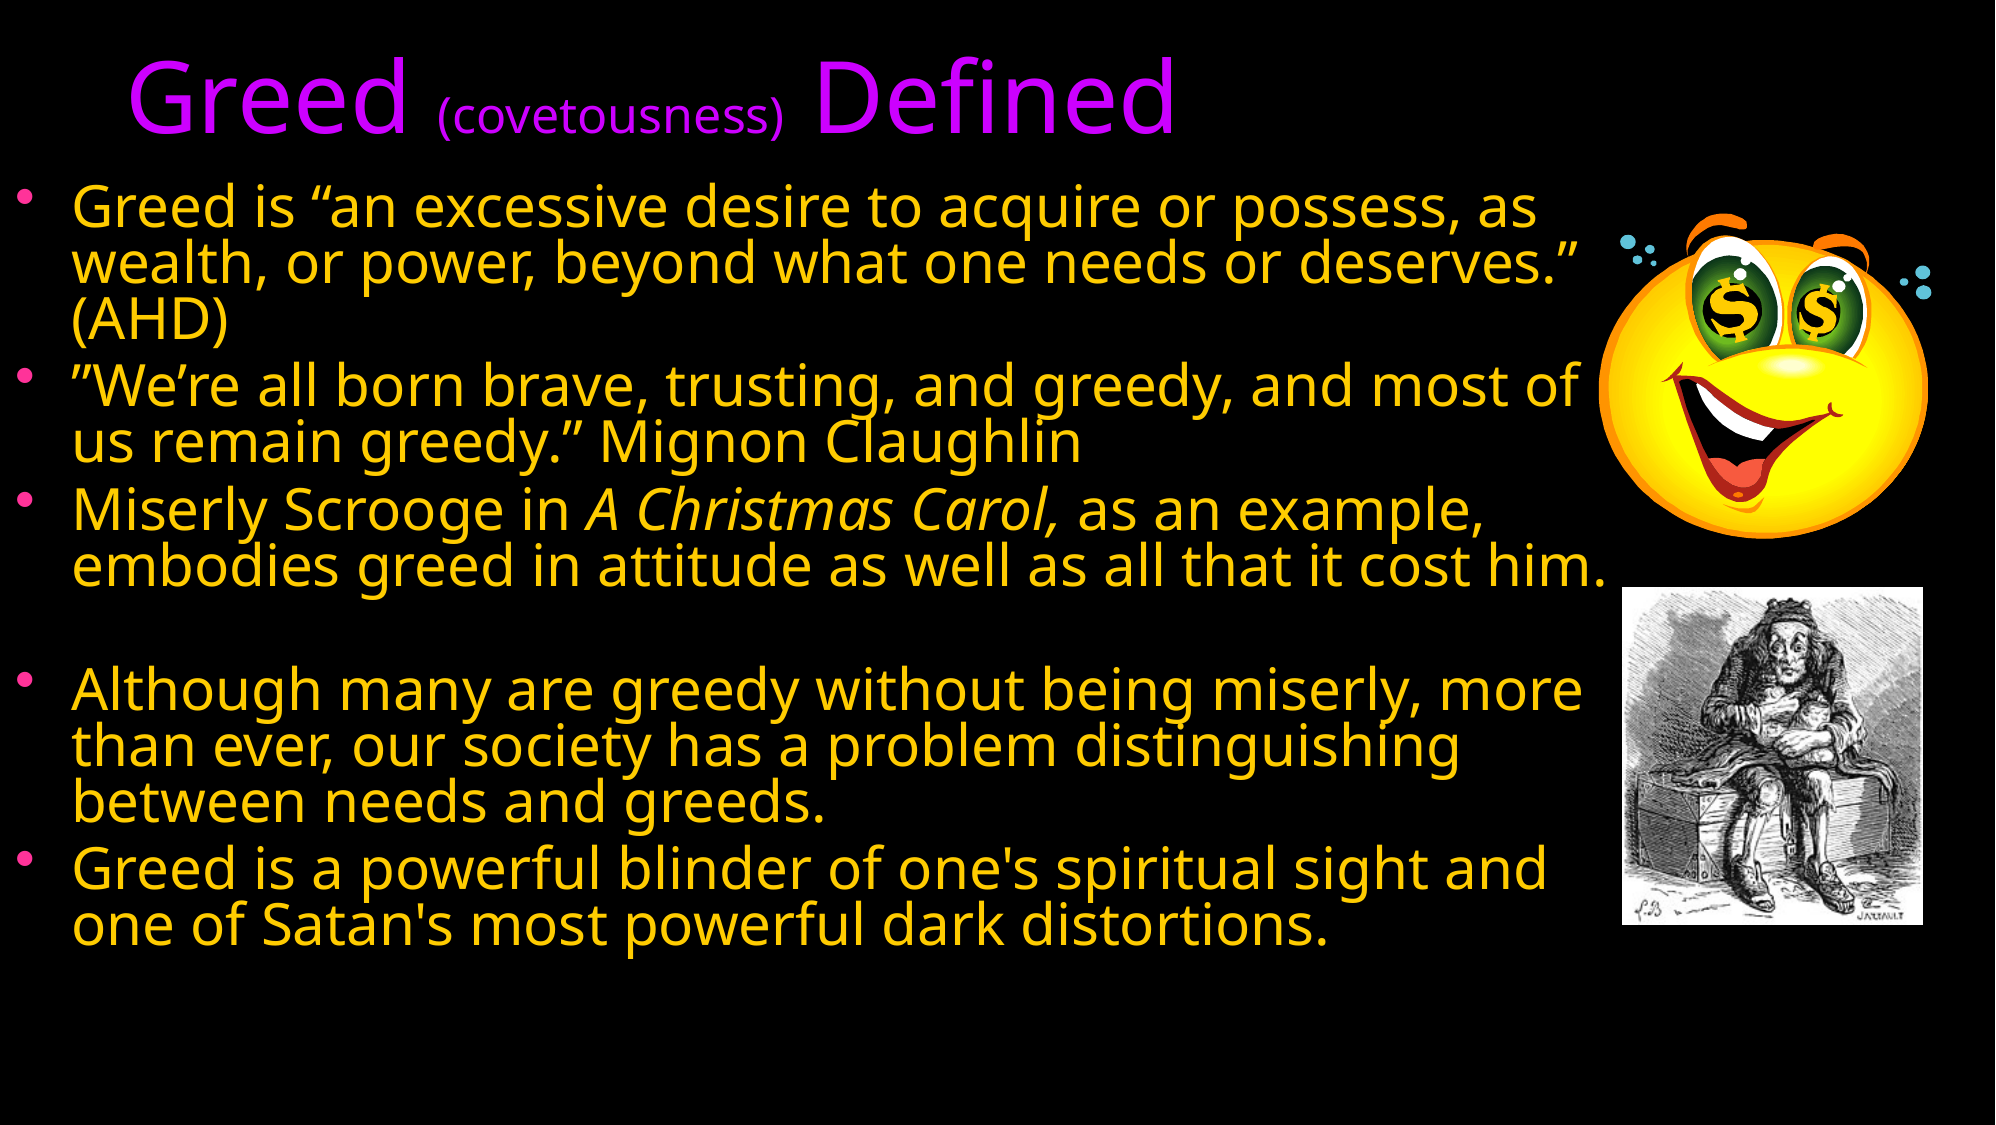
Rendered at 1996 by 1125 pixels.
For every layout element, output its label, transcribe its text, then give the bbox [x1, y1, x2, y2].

picture [1622, 587, 1923, 925]
title Greed (covetousness) Defined [110, 24, 1806, 163]
picture [1597, 212, 1933, 540]
list Greed is “an excessive desire to acquire or possess, as wealth, or power, beyond what one needs or deserves.” (AHD) ”We’re all born brave, trusting, and greedy, and most of us remain greedy.” Mignon Claughlin Miserly Scrooge in A Christmas Carol, as an example, embodies greed in attitude as well as all that it cost him. Although many are greedy without being miserly, more than ever, our society has a problem distinguishing between needs and greeds. Greed is a powerful blinder of one's spiritual sight and one of Satan's most powerful dark distortions. [0, 174, 1636, 1000]
